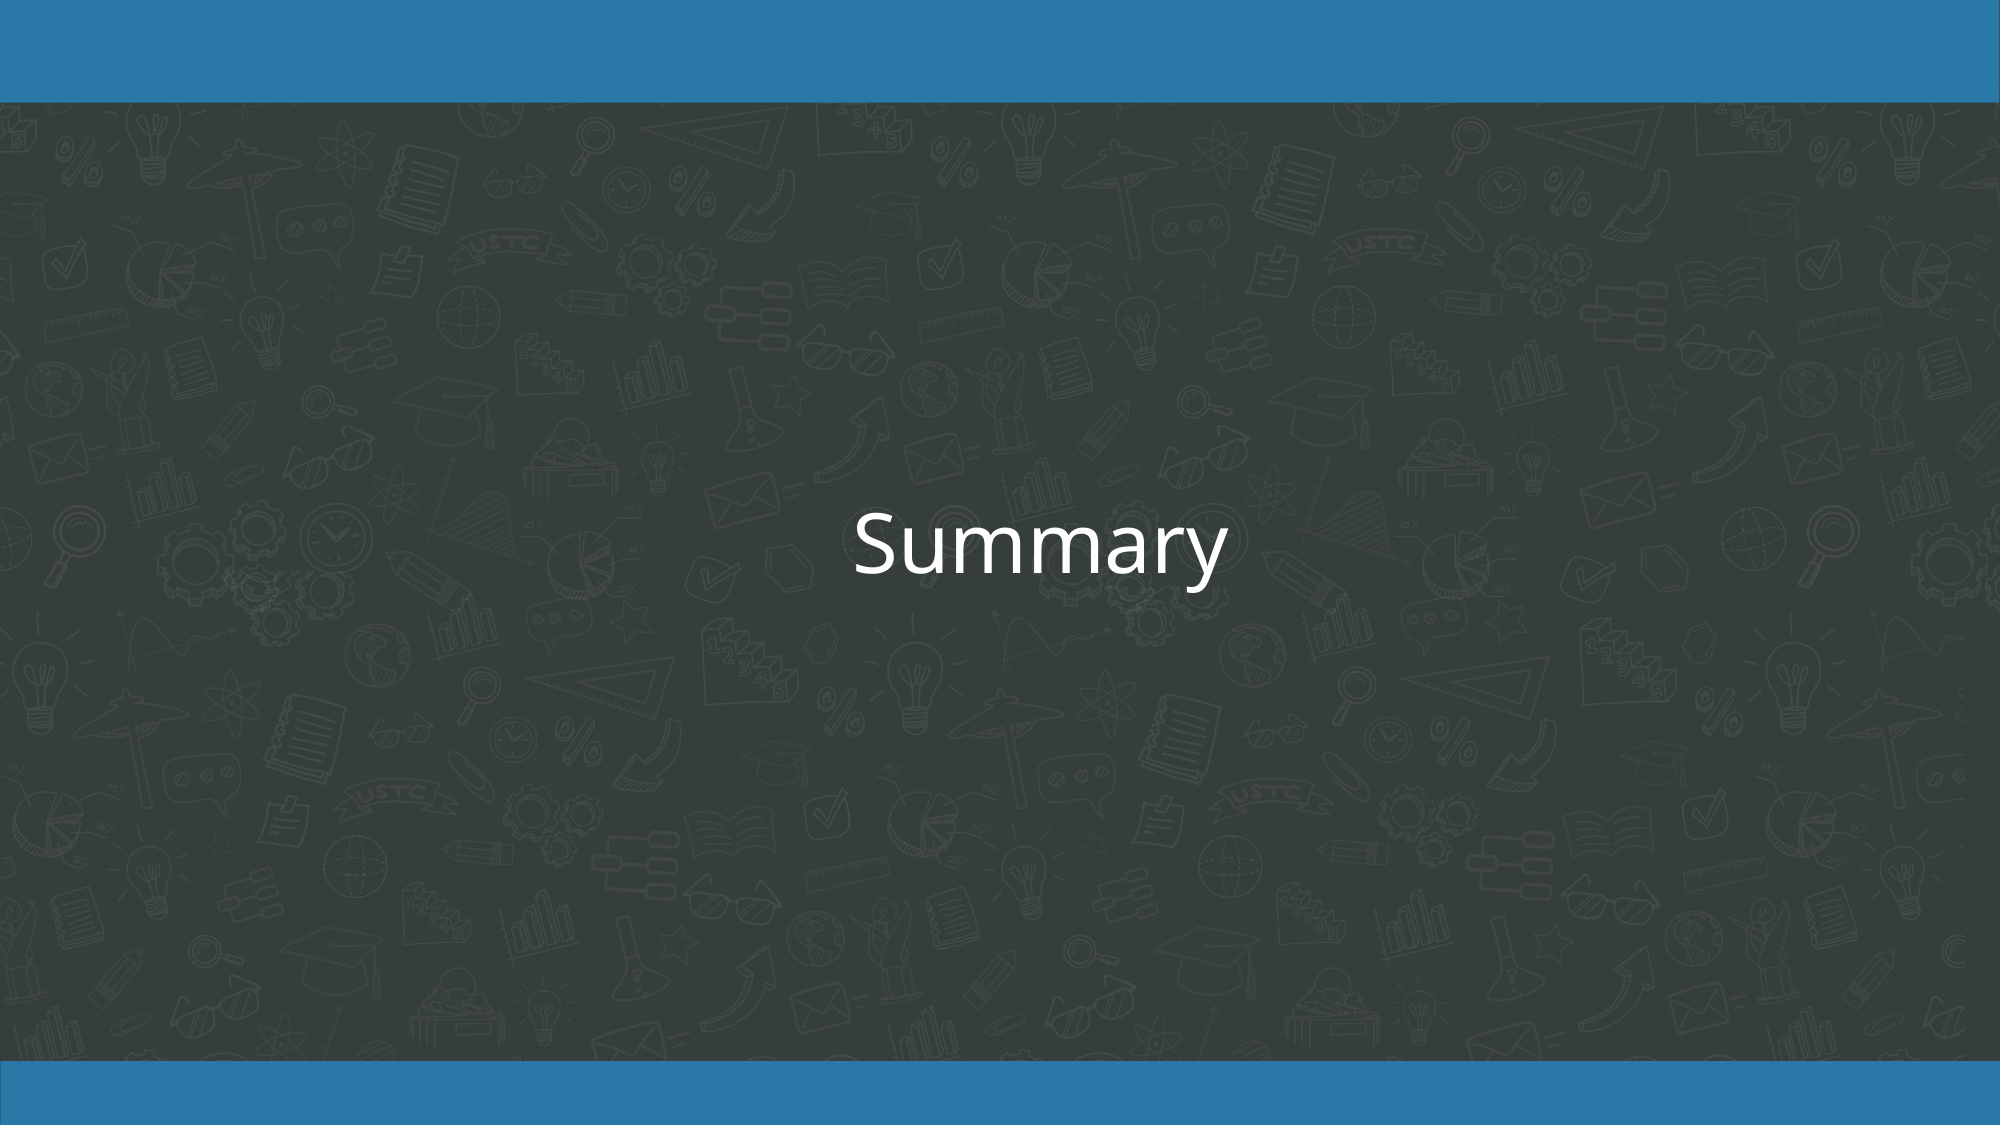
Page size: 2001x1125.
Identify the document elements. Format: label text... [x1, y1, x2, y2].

list Summary [830, 463, 1380, 662]
picture [0, 21, 2001, 1061]
